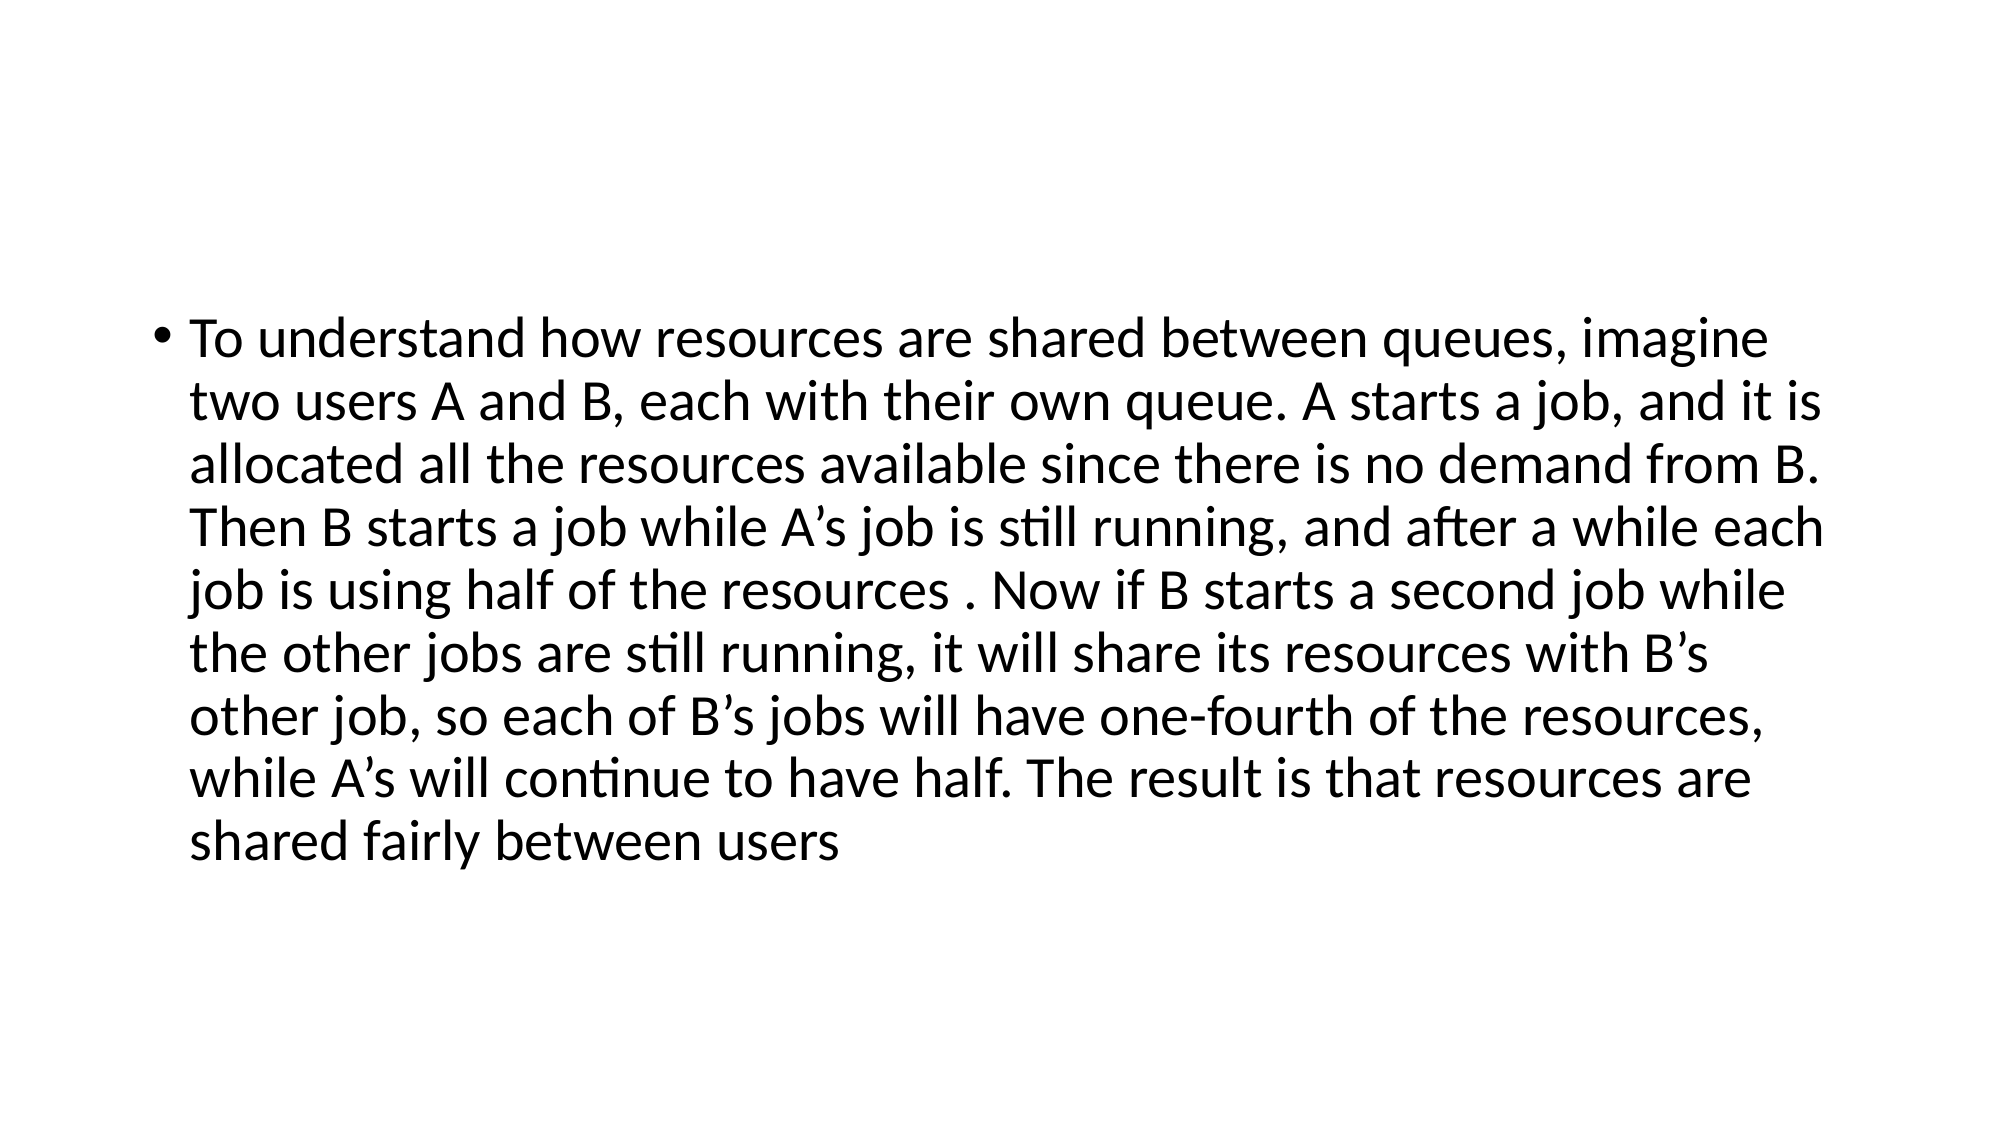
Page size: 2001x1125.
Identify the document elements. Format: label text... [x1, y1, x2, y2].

list To understand how resources are shared between queues, imagine two users A and B, each with their own queue. A starts a job, and it is allocated all the resources available since there is no demand from B. Then B starts a job while A’s job is still running, and after a while each job is using half of the resources . Now if B starts a second job while the other jobs are still running, it will share its resources with B’s other job, so each of B’s jobs will have one-fourth of the resources, while A’s will continue to have half. The result is that resources are shared fairly between users [137, 299, 1863, 1014]
